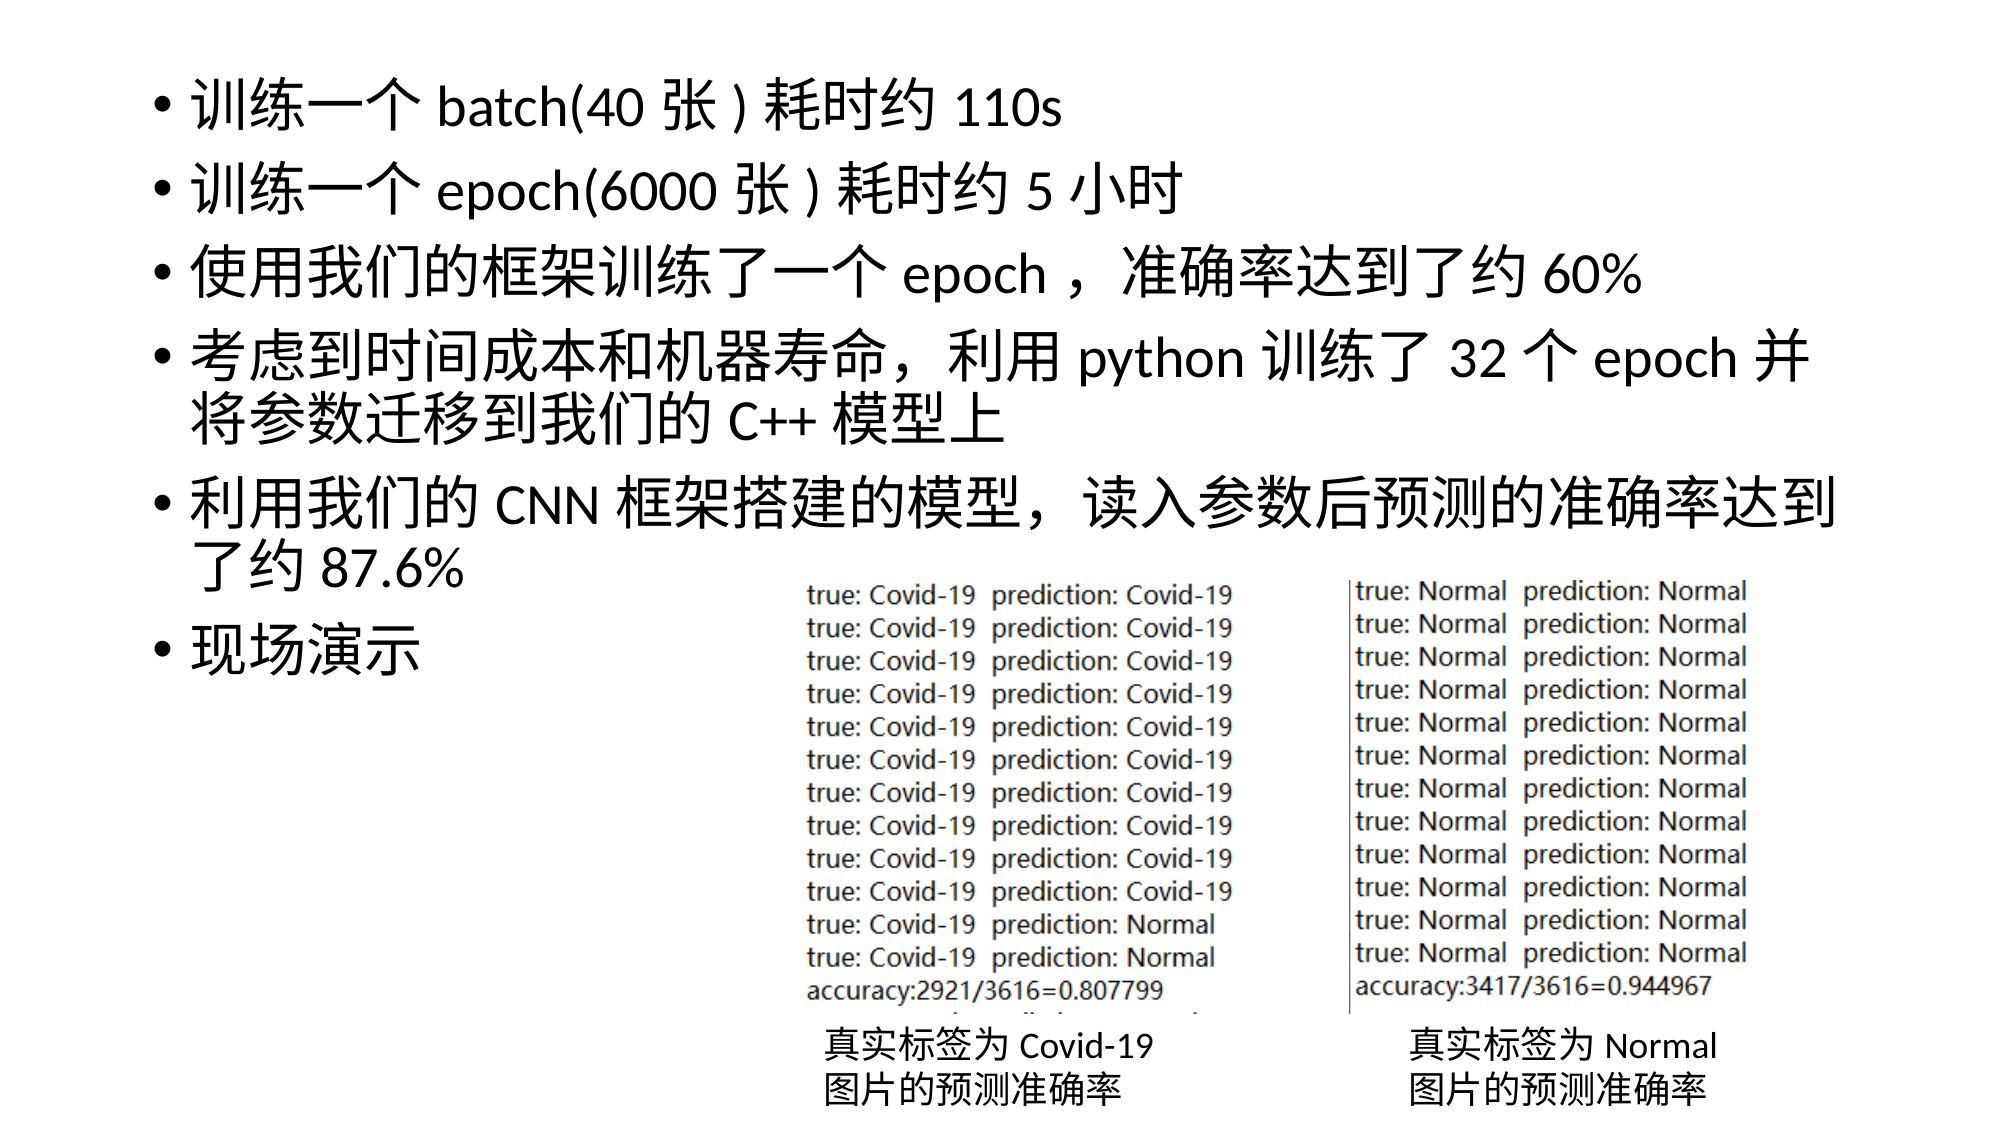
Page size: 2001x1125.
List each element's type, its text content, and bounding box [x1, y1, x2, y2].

list 训练一个batch(40张)耗时约110s 训练一个epoch(6000张)耗时约5小时 使用我们的框架训练了一个epoch，准确率达到了约60% 考虑到时间成本和机器寿命，利用python训练了32个epoch并将参数迁移到我们的C++模型上 利用我们的CNN框架搭建的模型，读入参数后预测的准确率达到了约87.6% 现场演示 [137, 68, 1863, 1014]
picture [802, 581, 1297, 1014]
text_box 真实标签为Covid-19 图片的预测准确率 [808, 1014, 1169, 1118]
text_box 真实标签为Normal 图片的预测准确率 [1393, 1014, 1733, 1118]
picture [1349, 580, 1810, 1014]
